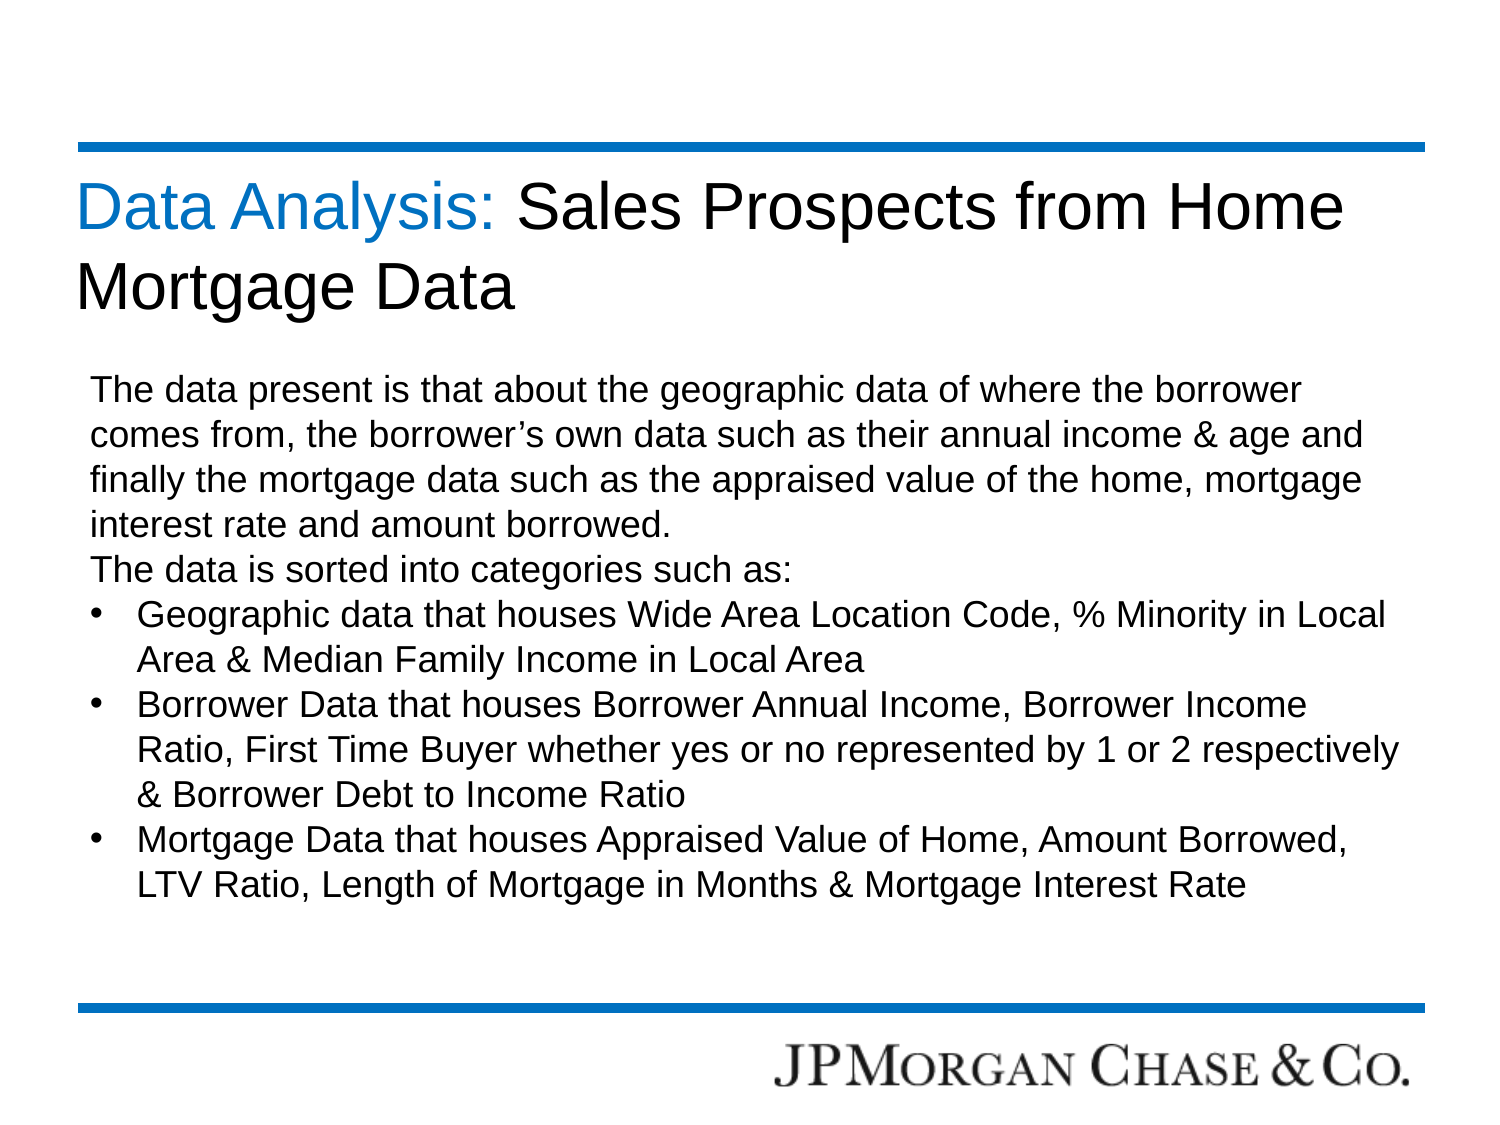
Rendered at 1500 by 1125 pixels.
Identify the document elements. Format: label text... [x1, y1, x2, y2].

text_box Data Analysis: Sales Prospects from Home Mortgage Data [74, 163, 1425, 324]
text_box The data present is that about the geographic data of where the borrower comes from, the borrower’s own data such as their annual income & age and finally the mortgage data such as the appraised value of the home, mortgage interest rate and amount borrowed. The data is sorted into categories such as: Geographic data that houses Wide Area Location Code, % Minority in Local Area & Median Family Income in Local Area Borrower Data that houses Borrower Annual Income, Borrower Income Ratio, First Time Buyer whether yes or no represented by 1 or 2 respectively & Borrower Debt to Income Ratio Mortgage Data that houses Appraised Value of Home, Amount Borrowed, LTV Ratio, Length of Mortgage in Months & Mortgage Interest Rate [74, 357, 1425, 913]
picture [759, 1036, 1426, 1095]
